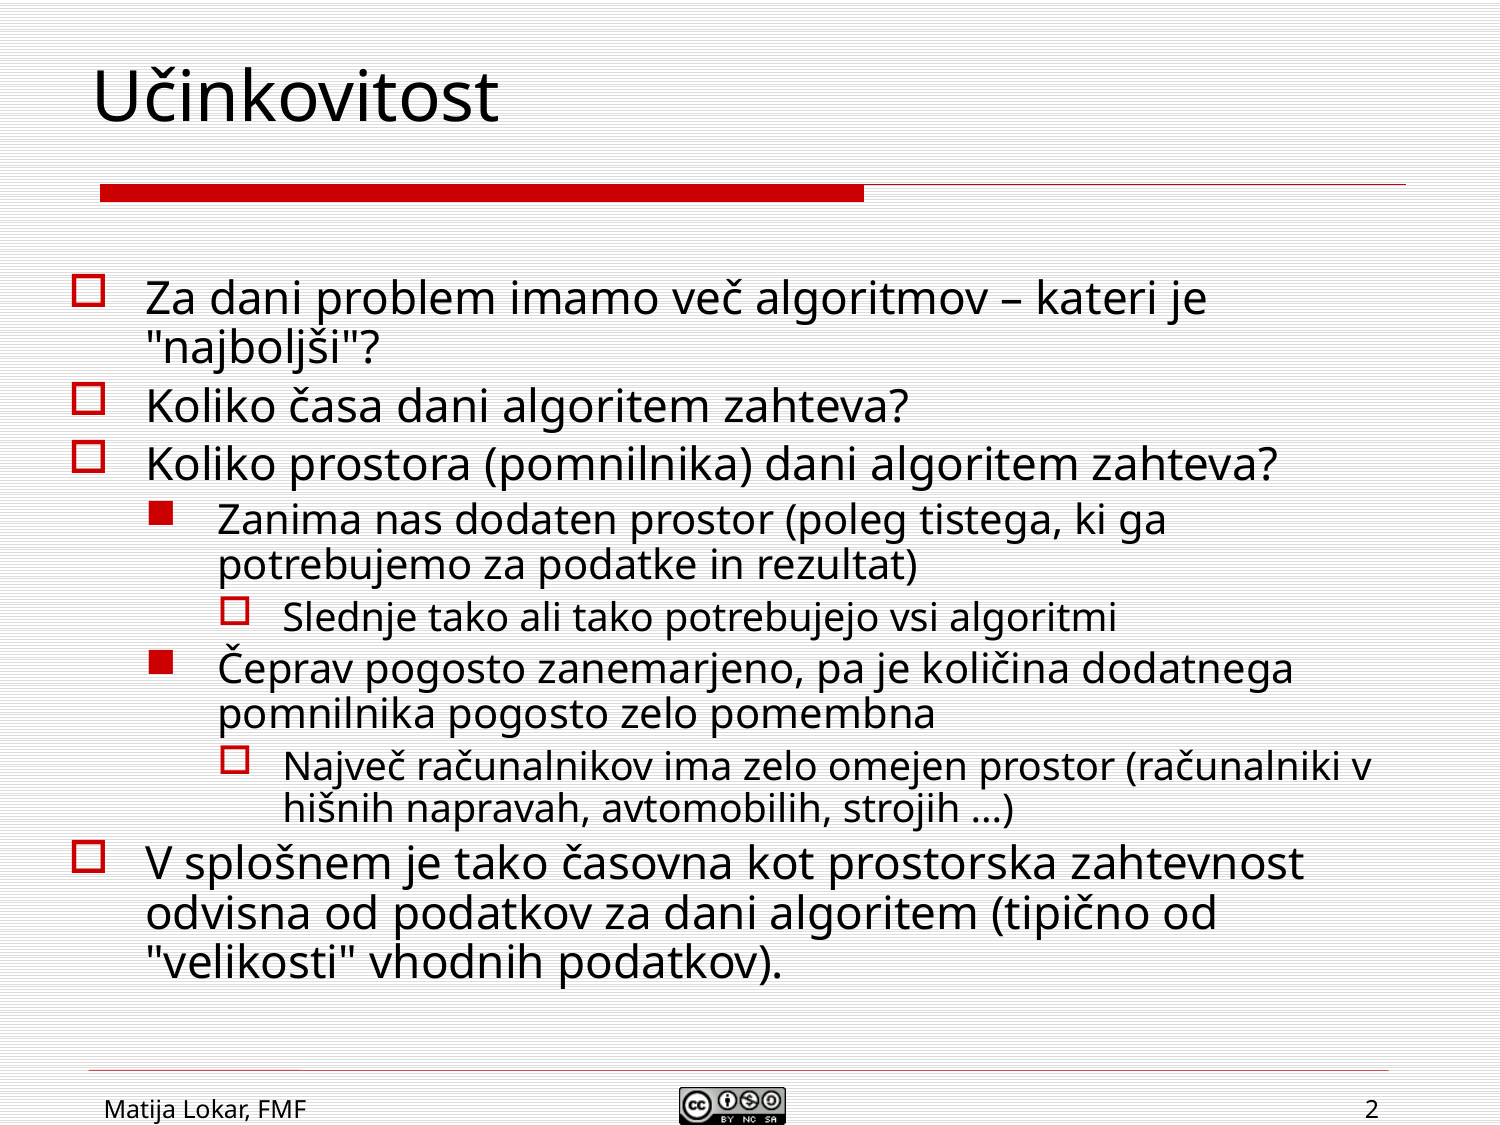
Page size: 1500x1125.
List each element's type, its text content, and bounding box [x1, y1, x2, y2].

slide_number Matija Lokar, FMF [88, 1085, 414, 1125]
picture [679, 1087, 786, 1125]
slide_number 2 [1068, 1085, 1395, 1125]
list Za dani problem imamo več algoritmov – kateri je "najboljši"? Koliko časa dani algoritem zahteva? Koliko prostora (pomnilnika) dani algoritem zahteva? Zanima nas dodaten prostor (poleg tistega, ki ga potrebujemo za podatke in rezultat) Slednje tako ali tako potrebujejo vsi algoritmi Čeprav pogosto zanemarjeno, pa je količina dodatnega pomnilnika pogosto zelo pomembna Največ računalnikov ima zelo omejen prostor (računalniki v hišnih napravah, avtomobilih, strojih ...) V splošnem je tako časovna kot prostorska zahtevnost odvisna od podatkov za dani algoritem (tipično od "velikosti" vhodnih podatkov). [53, 267, 1427, 1047]
title Učinkovitost [76, 31, 1390, 144]
